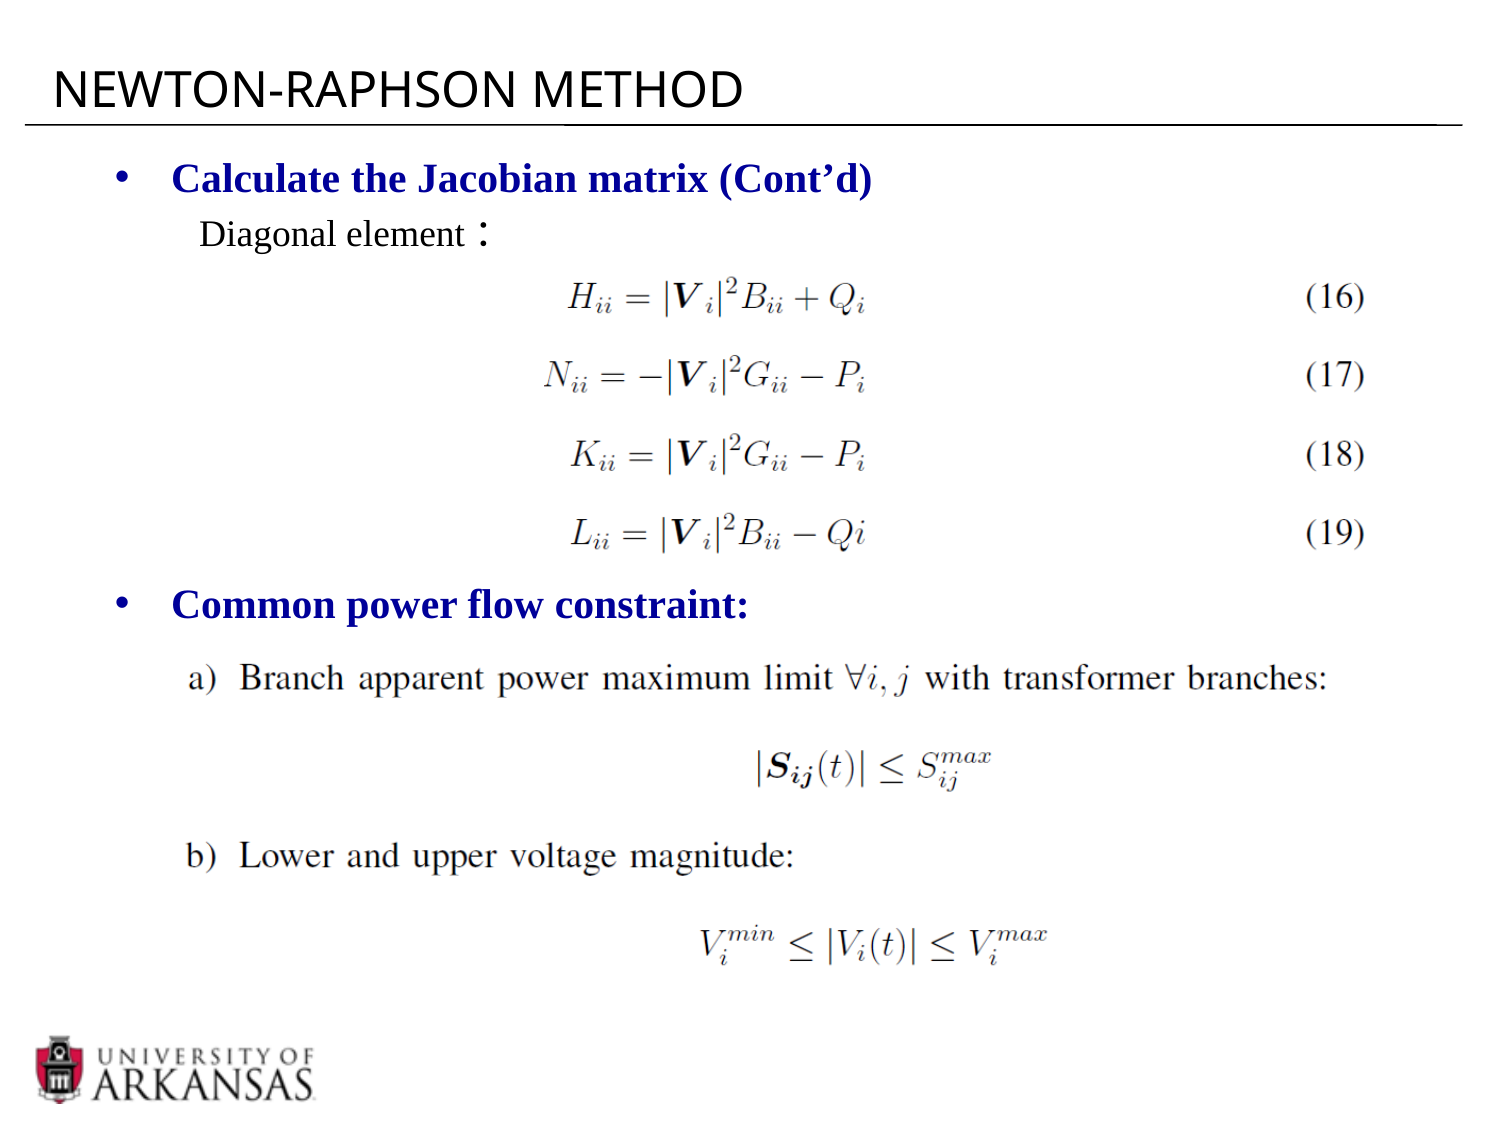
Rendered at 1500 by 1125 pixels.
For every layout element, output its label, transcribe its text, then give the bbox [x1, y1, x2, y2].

picture [174, 649, 1338, 978]
picture [24, 1024, 318, 1104]
picture [544, 262, 1376, 564]
list Calculate the Jacobian matrix (Cont’d) Diagonal element： Common power flow constraint: [99, 143, 1375, 1063]
title NEWTON-RAPHSON METHOD [37, 50, 1313, 175]
